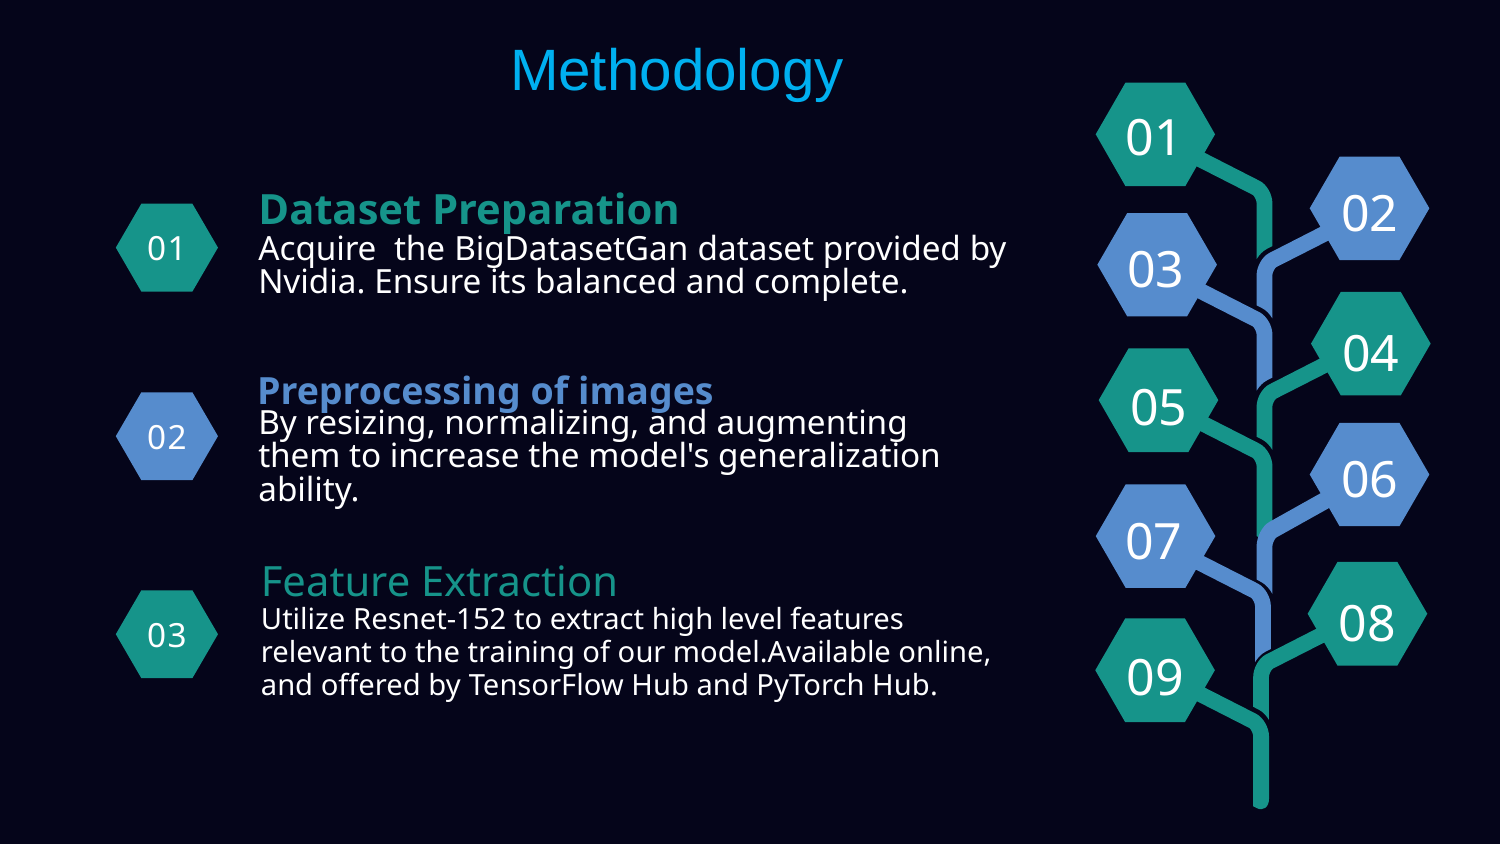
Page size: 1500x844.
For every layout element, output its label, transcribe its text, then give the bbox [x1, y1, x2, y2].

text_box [1310, 291, 1431, 396]
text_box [1193, 554, 1272, 663]
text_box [1194, 151, 1273, 260]
text_box Acquire the BigDatasetGan dataset provided by Nvidia. Ensure its balanced and complete. [258, 234, 1058, 301]
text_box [1095, 82, 1216, 187]
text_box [1256, 224, 1335, 319]
text_box Methodology [2, 24, 1353, 119]
text_box Dataset Preparation [258, 188, 796, 234]
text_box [1256, 355, 1335, 450]
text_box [1097, 212, 1218, 317]
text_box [1191, 684, 1270, 810]
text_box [1256, 490, 1335, 595]
text_box By resizing, normalizing, and augmenting them to increase the model's generalization ability. [258, 408, 973, 541]
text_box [1095, 618, 1216, 723]
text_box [1252, 625, 1331, 721]
text_box Utilize Resnet-152 to extract high level features relevant to the training of our model.Available online, and offered by TensorFlow Hub and PyTorch Hub. [260, 602, 1003, 702]
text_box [1309, 156, 1430, 261]
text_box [1194, 283, 1273, 391]
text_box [115, 590, 219, 679]
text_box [1307, 561, 1428, 666]
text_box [1098, 348, 1219, 453]
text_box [115, 392, 219, 481]
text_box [1095, 484, 1216, 589]
text_box Feature Extraction [260, 560, 775, 602]
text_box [1309, 422, 1430, 527]
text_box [115, 203, 219, 292]
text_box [1194, 414, 1273, 540]
text_box Preprocessing of images [257, 368, 796, 413]
